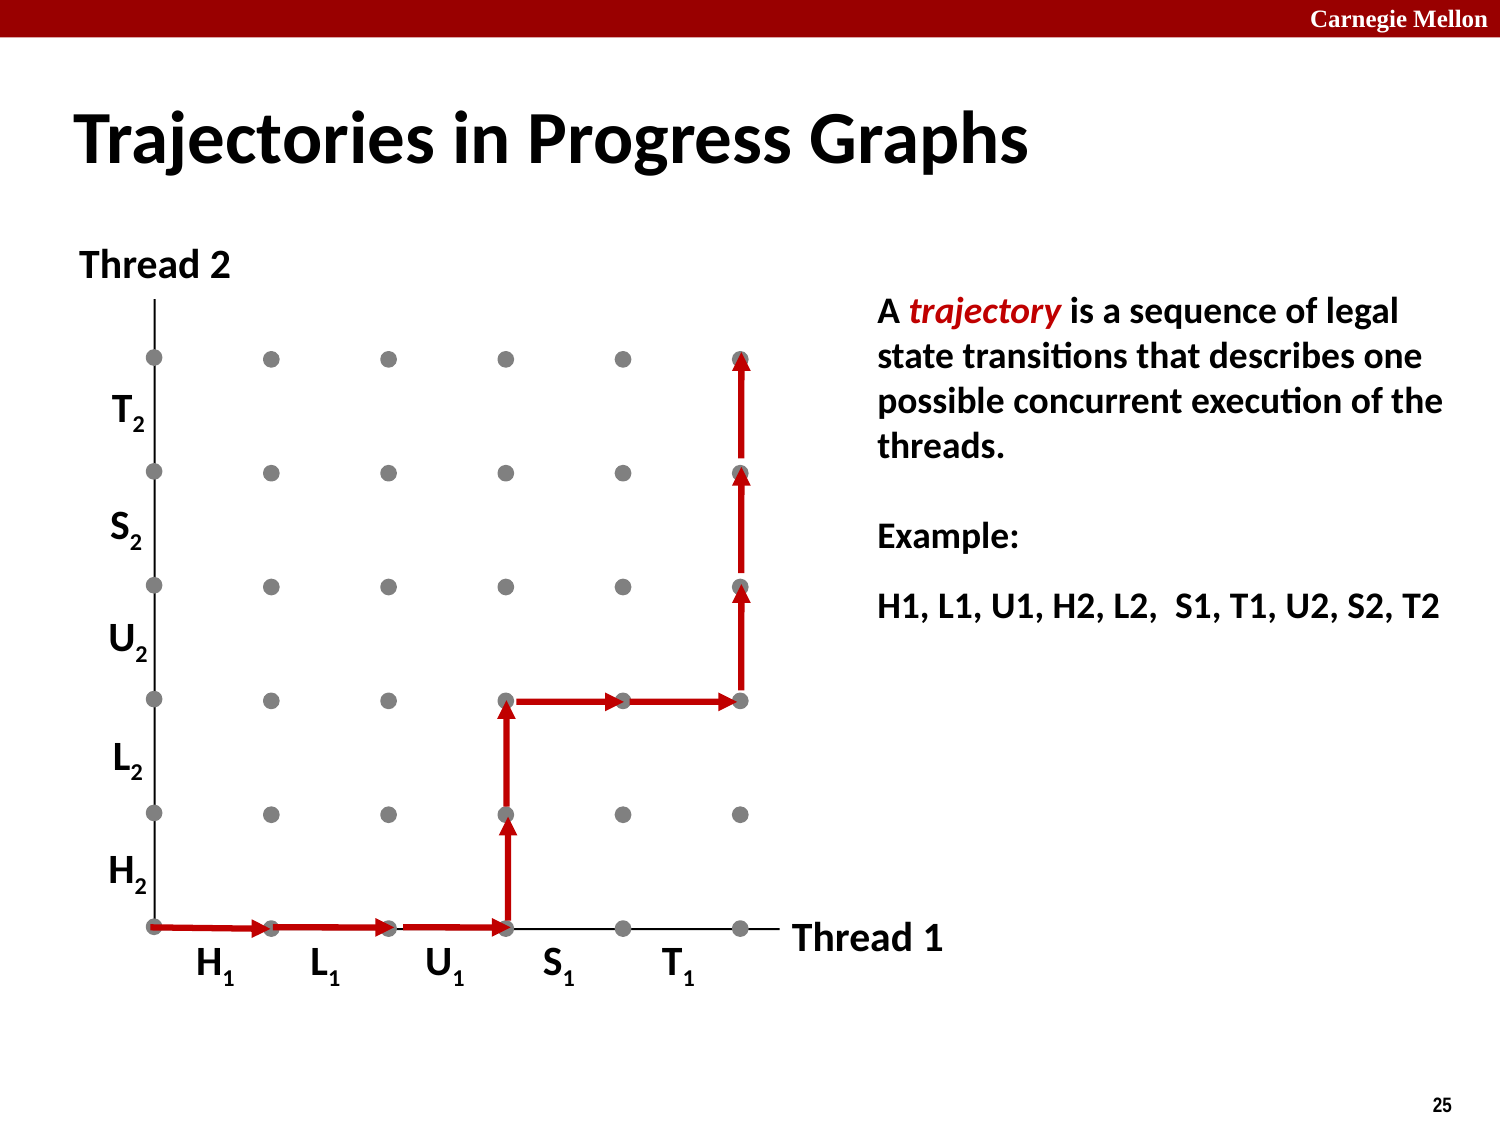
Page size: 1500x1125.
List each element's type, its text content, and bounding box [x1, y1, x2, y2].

text_box [635, 695, 728, 709]
text_box U2 [93, 602, 142, 675]
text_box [733, 352, 747, 936]
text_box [147, 351, 161, 934]
text_box L1 [295, 928, 356, 999]
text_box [382, 352, 396, 936]
text_box Thread 1 [776, 901, 959, 967]
text_box T2 [96, 373, 142, 445]
text_box S2 [95, 490, 142, 563]
text_box Thread 2 [64, 229, 247, 294]
text_box S1 [528, 926, 590, 999]
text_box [264, 352, 278, 936]
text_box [616, 352, 630, 936]
text_box U1 [410, 928, 480, 999]
title Trajectories in Progress Graphs [58, 71, 1305, 197]
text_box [499, 352, 513, 936]
text_box H2 [93, 834, 142, 907]
text_box H1 [181, 928, 250, 999]
text_box L2 [98, 720, 142, 793]
text_box A trajectory is a sequence of legal state transitions that describes one possible concurrent execution of the threads. Example: H1, L1, U1, H2, L2, S1, T1, U2, S2, T2 [862, 278, 1488, 634]
text_box T1 [646, 926, 710, 999]
